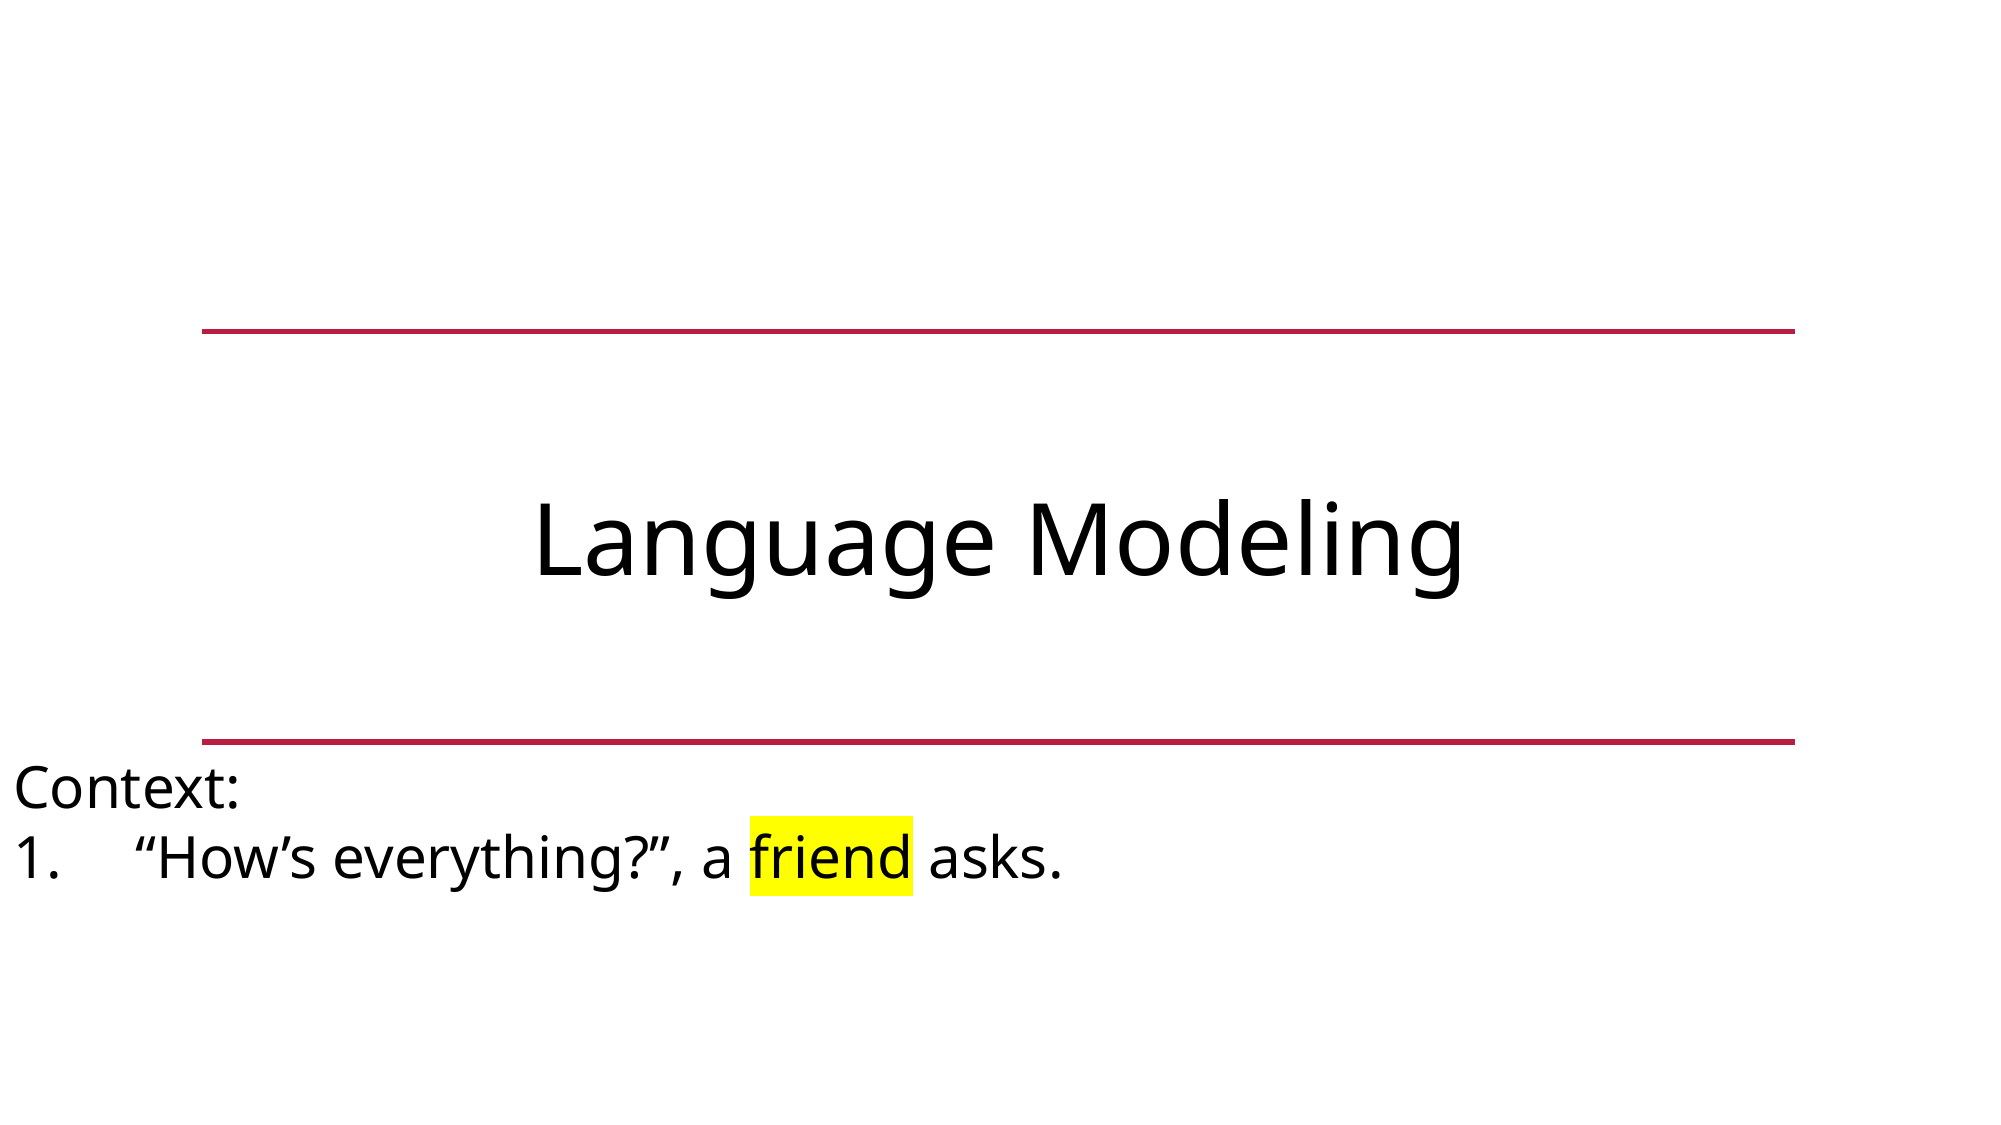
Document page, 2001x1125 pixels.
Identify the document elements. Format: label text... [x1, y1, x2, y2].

text_box Context: “How’s everything?”, a friend asks. [0, 742, 1999, 898]
text_box Language Modeling [0, 468, 2000, 604]
